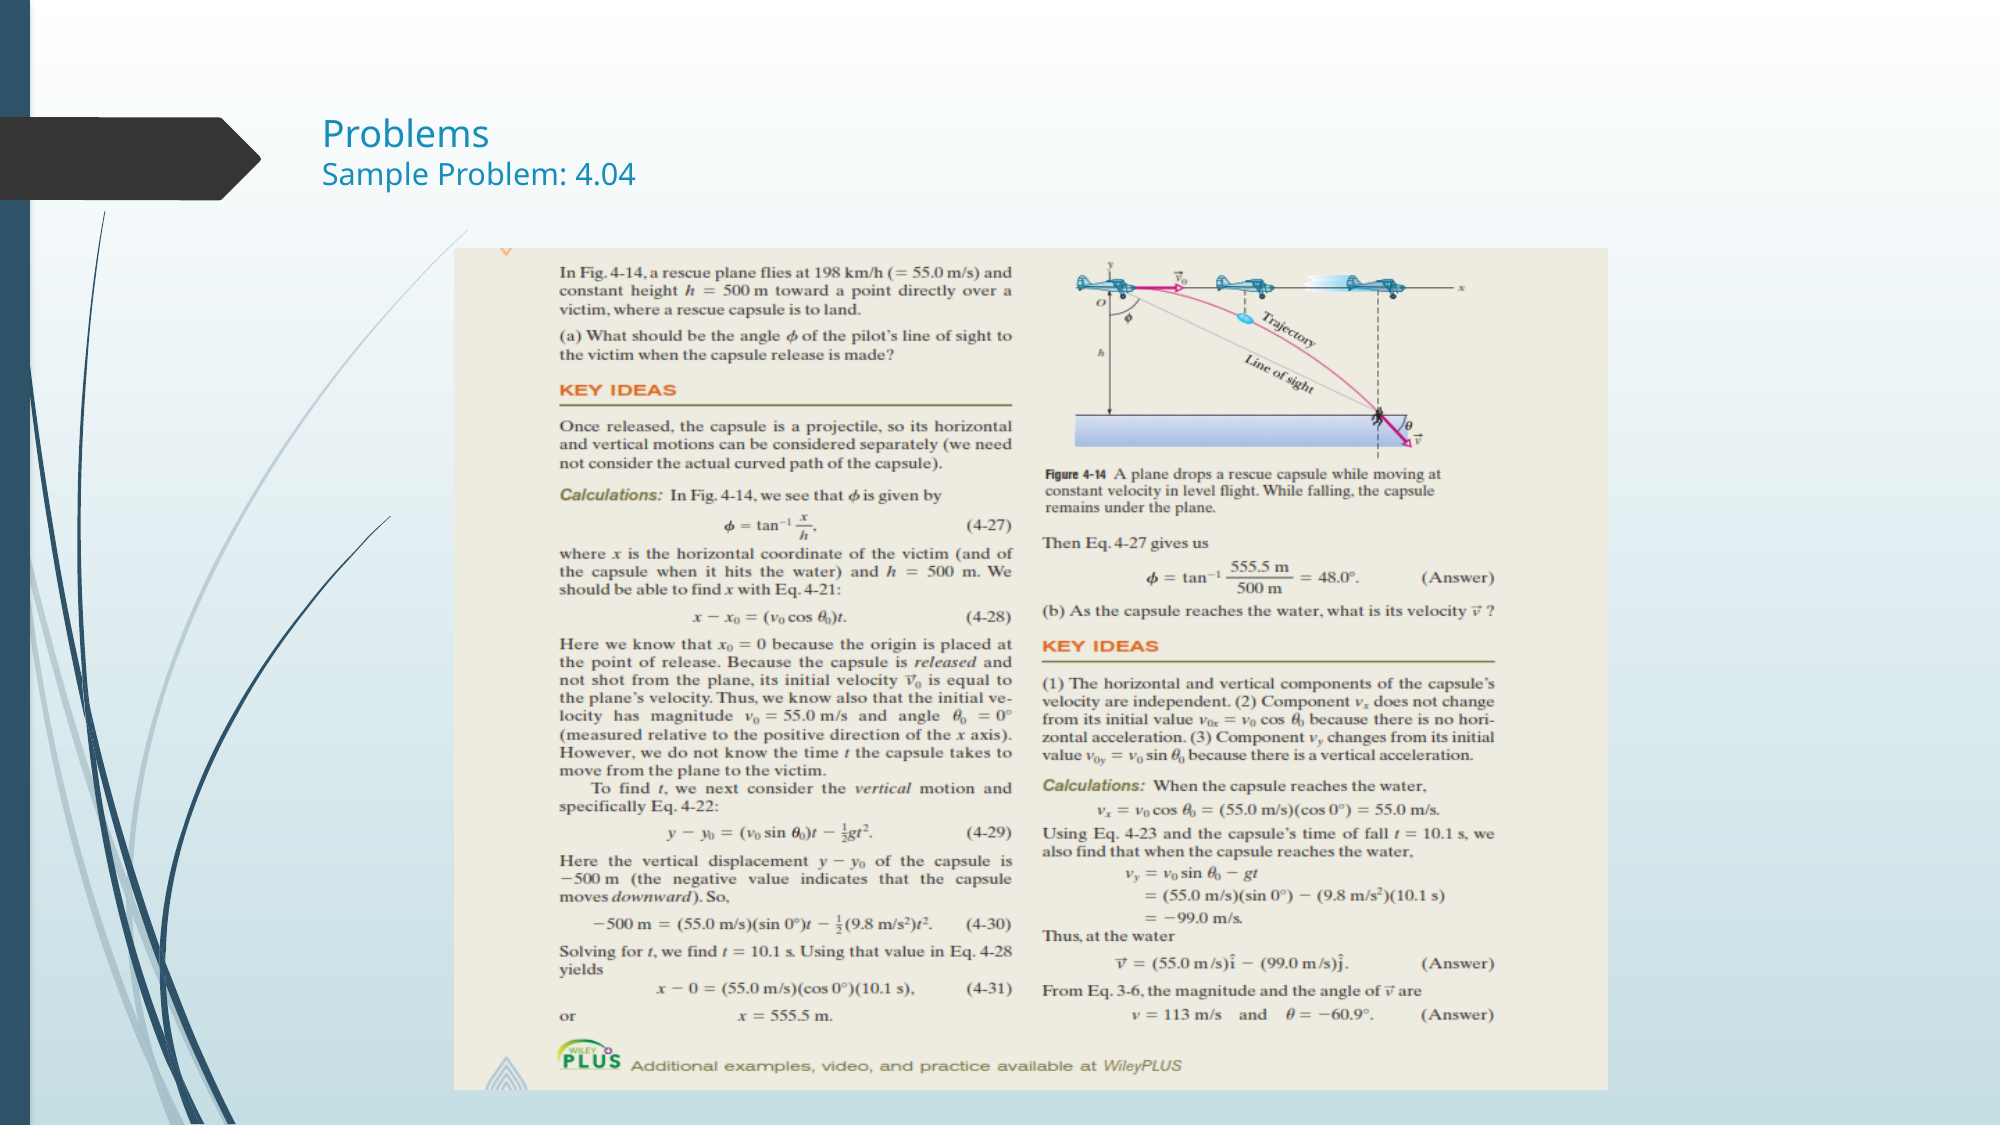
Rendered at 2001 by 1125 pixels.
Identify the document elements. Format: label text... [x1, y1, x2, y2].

title Problems Sample Problem: 4.04 [306, 102, 1888, 201]
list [453, 247, 1608, 1090]
